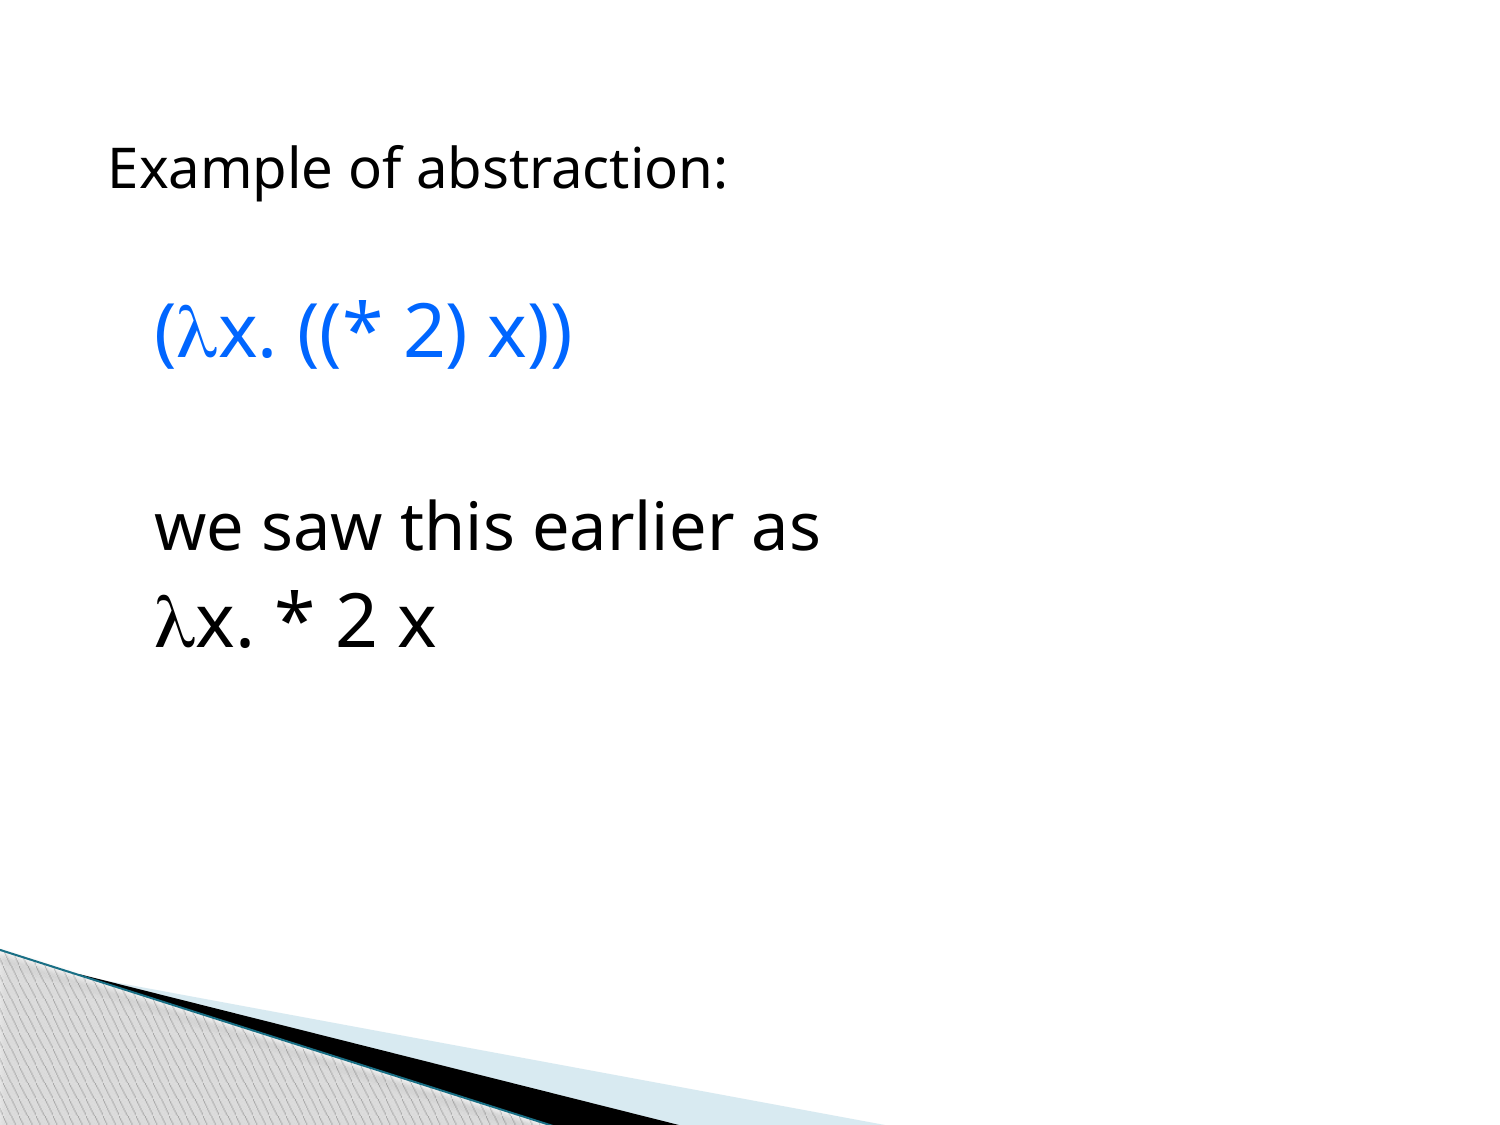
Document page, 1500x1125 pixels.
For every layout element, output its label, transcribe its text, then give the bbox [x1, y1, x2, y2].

list Example of abstraction: (x. ((* 2) x)) we saw this earlier as x. * 2 x [75, 125, 1425, 1005]
